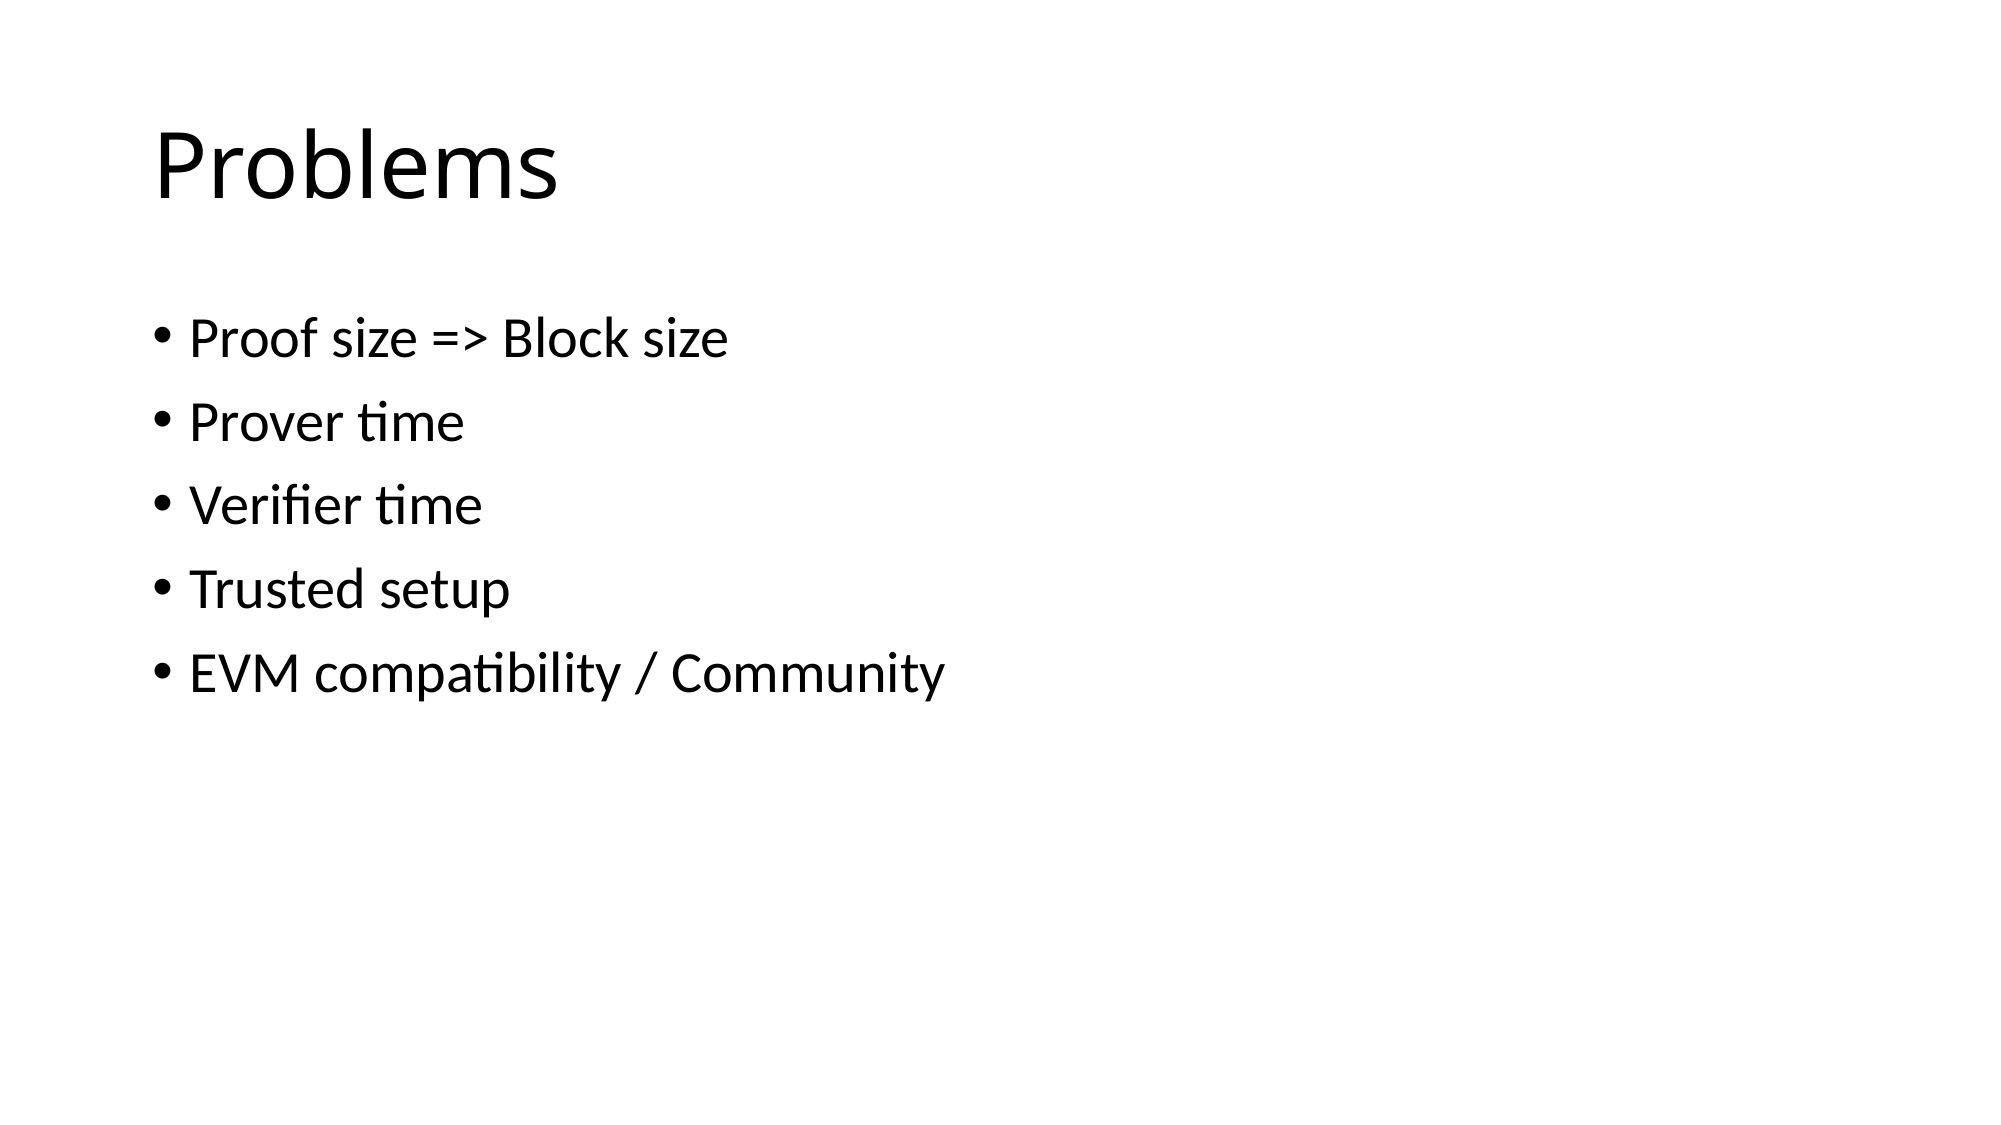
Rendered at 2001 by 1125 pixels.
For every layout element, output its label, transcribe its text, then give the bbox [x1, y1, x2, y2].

title Problems [137, 59, 1863, 278]
list Proof size => Block size Prover time Verifier time Trusted setup EVM compatibility / Community [137, 299, 1863, 1014]
